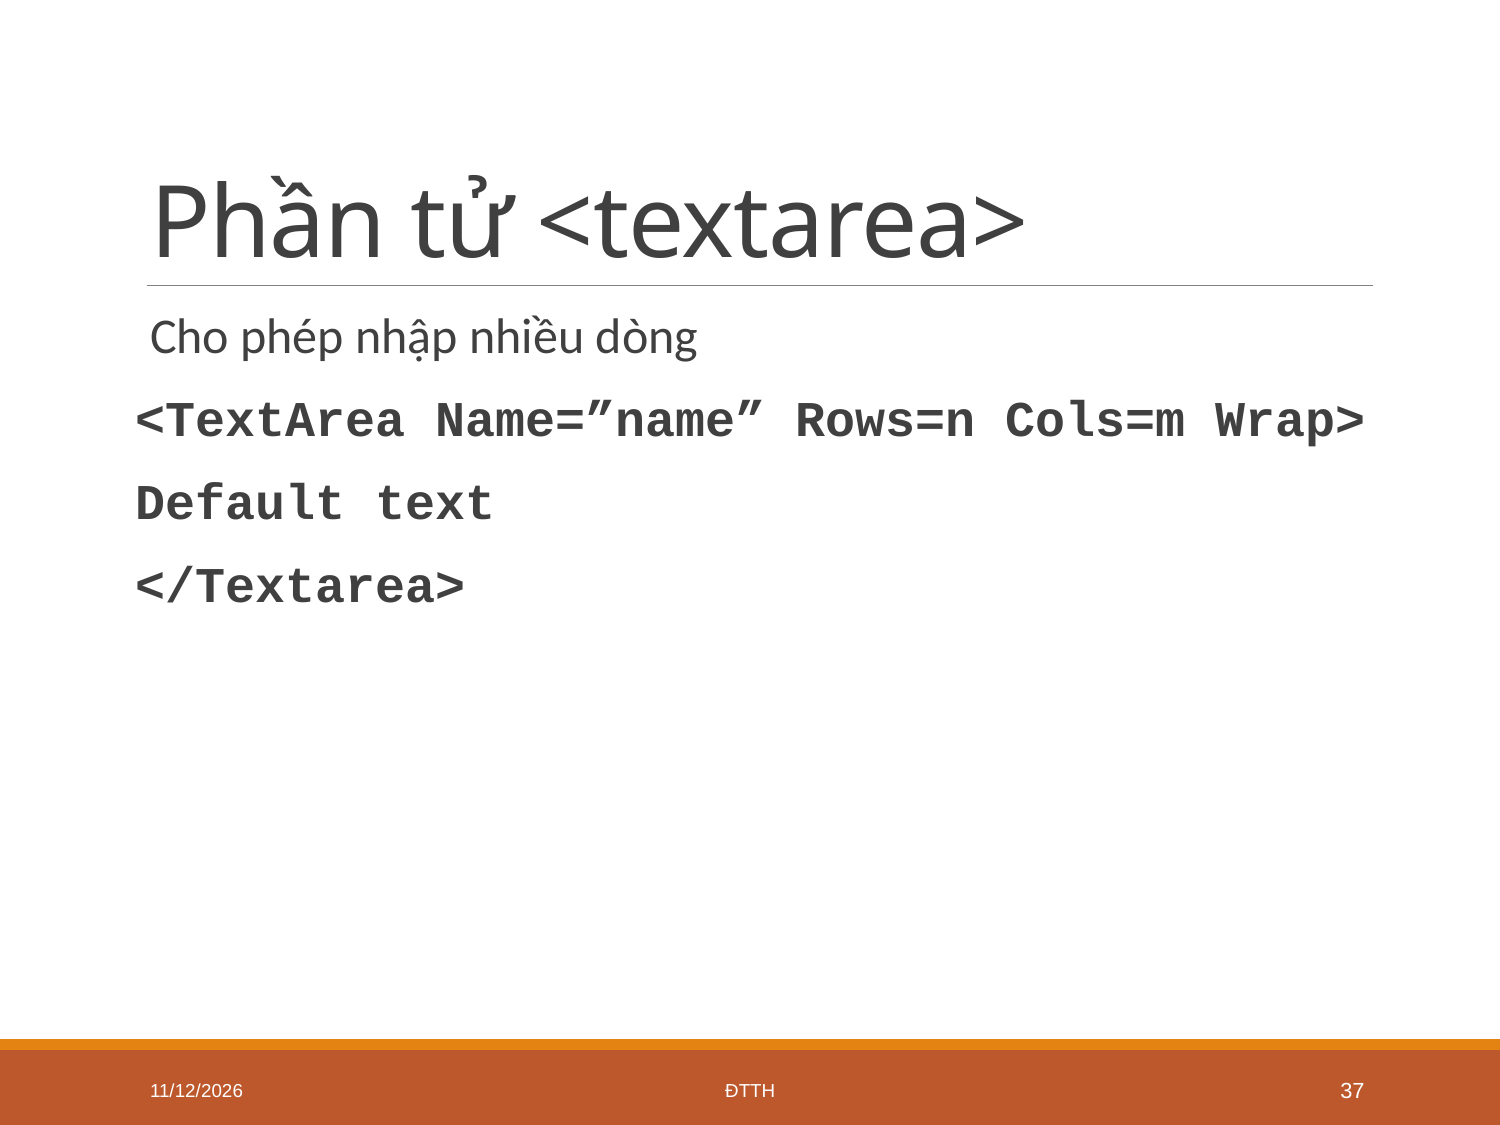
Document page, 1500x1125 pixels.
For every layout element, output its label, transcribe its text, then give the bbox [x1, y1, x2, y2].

footer ĐTTH [453, 1059, 1047, 1120]
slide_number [135, 1059, 440, 1120]
list Cho phép nhập nhiều dòng <TextArea Name=”name” Rows=n Cols=m Wrap> Default text </Textarea> [135, 302, 1373, 963]
title Phần tử <textarea> [135, 47, 1373, 285]
slide_number 37 [1218, 1059, 1380, 1120]
